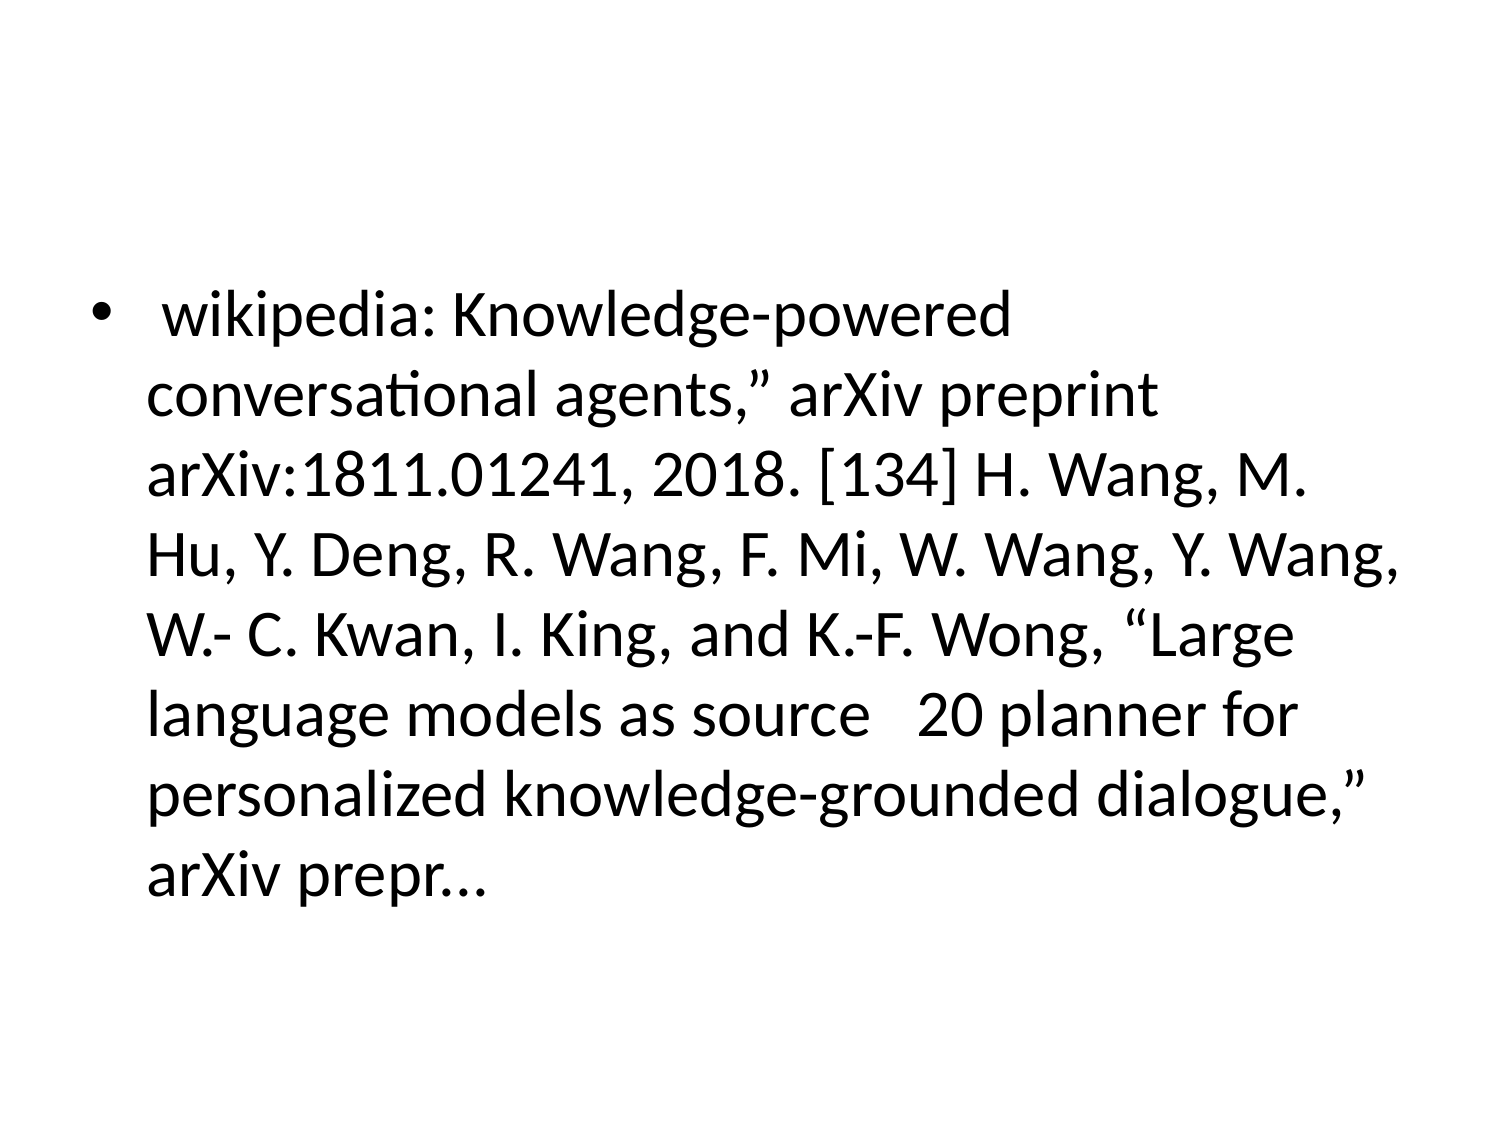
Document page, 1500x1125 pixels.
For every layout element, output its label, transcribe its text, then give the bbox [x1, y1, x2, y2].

list wikipedia: Knowledge-powered conversational agents,” arXiv preprint arXiv:1811.01241, 2018. [134] H. Wang, M. Hu, Y. Deng, R. Wang, F. Mi, W. Wang, Y. Wang, W.- C. Kwan, I. King, and K.-F. Wong, “Large language models as source 20 planner for personalized knowledge-grounded dialogue,” arXiv prepr... [75, 262, 1425, 1005]
